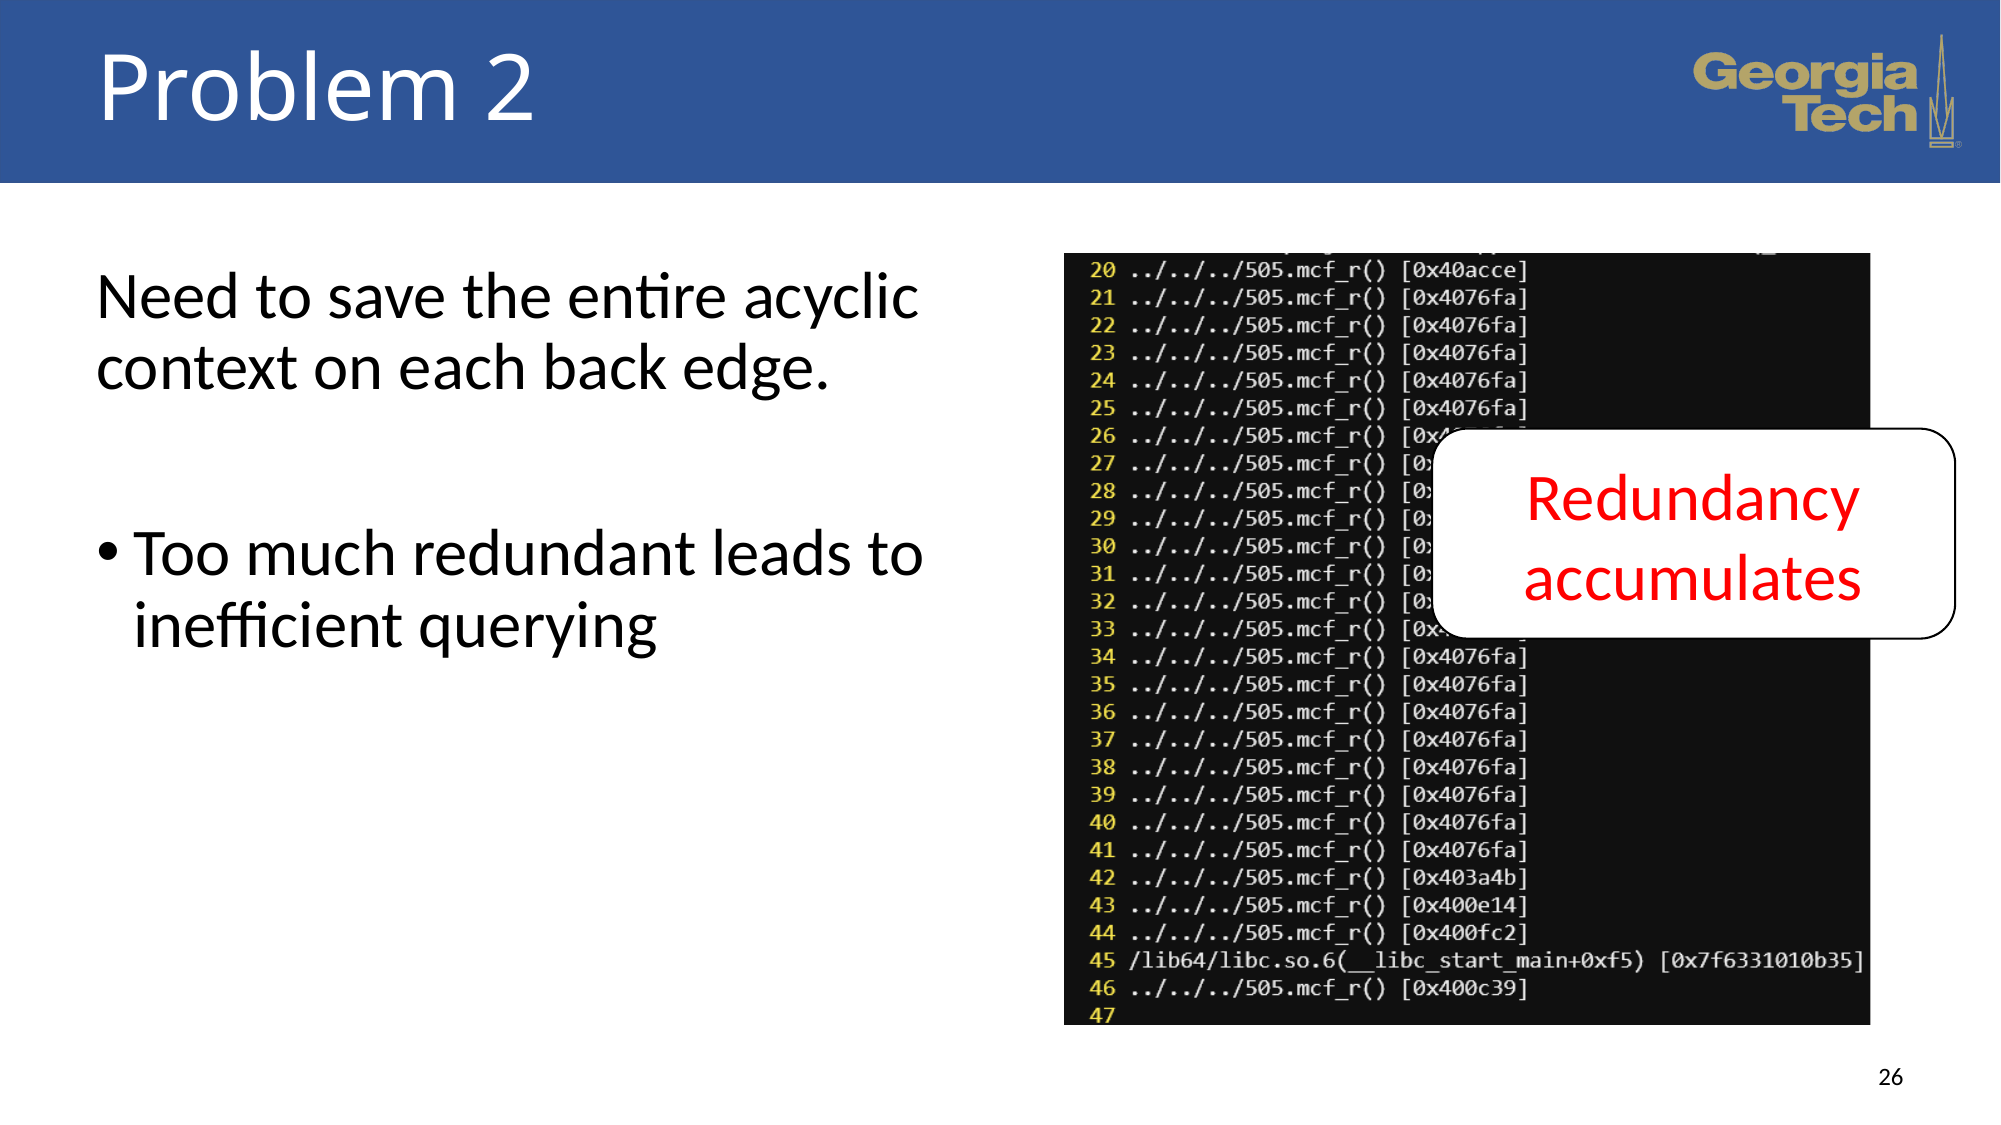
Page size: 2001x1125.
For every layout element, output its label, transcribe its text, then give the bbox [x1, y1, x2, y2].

list Need to save the entire acyclic context on each back edge. Too much redundant leads to inefficient querying [81, 253, 1020, 1025]
picture [1059, 253, 1871, 1025]
title Problem 2 [81, 0, 1919, 181]
slide_number 26 [1468, 1045, 1919, 1106]
text_box Redundancy accumulates [1871, 427, 1957, 640]
picture [1919, 34, 1962, 148]
